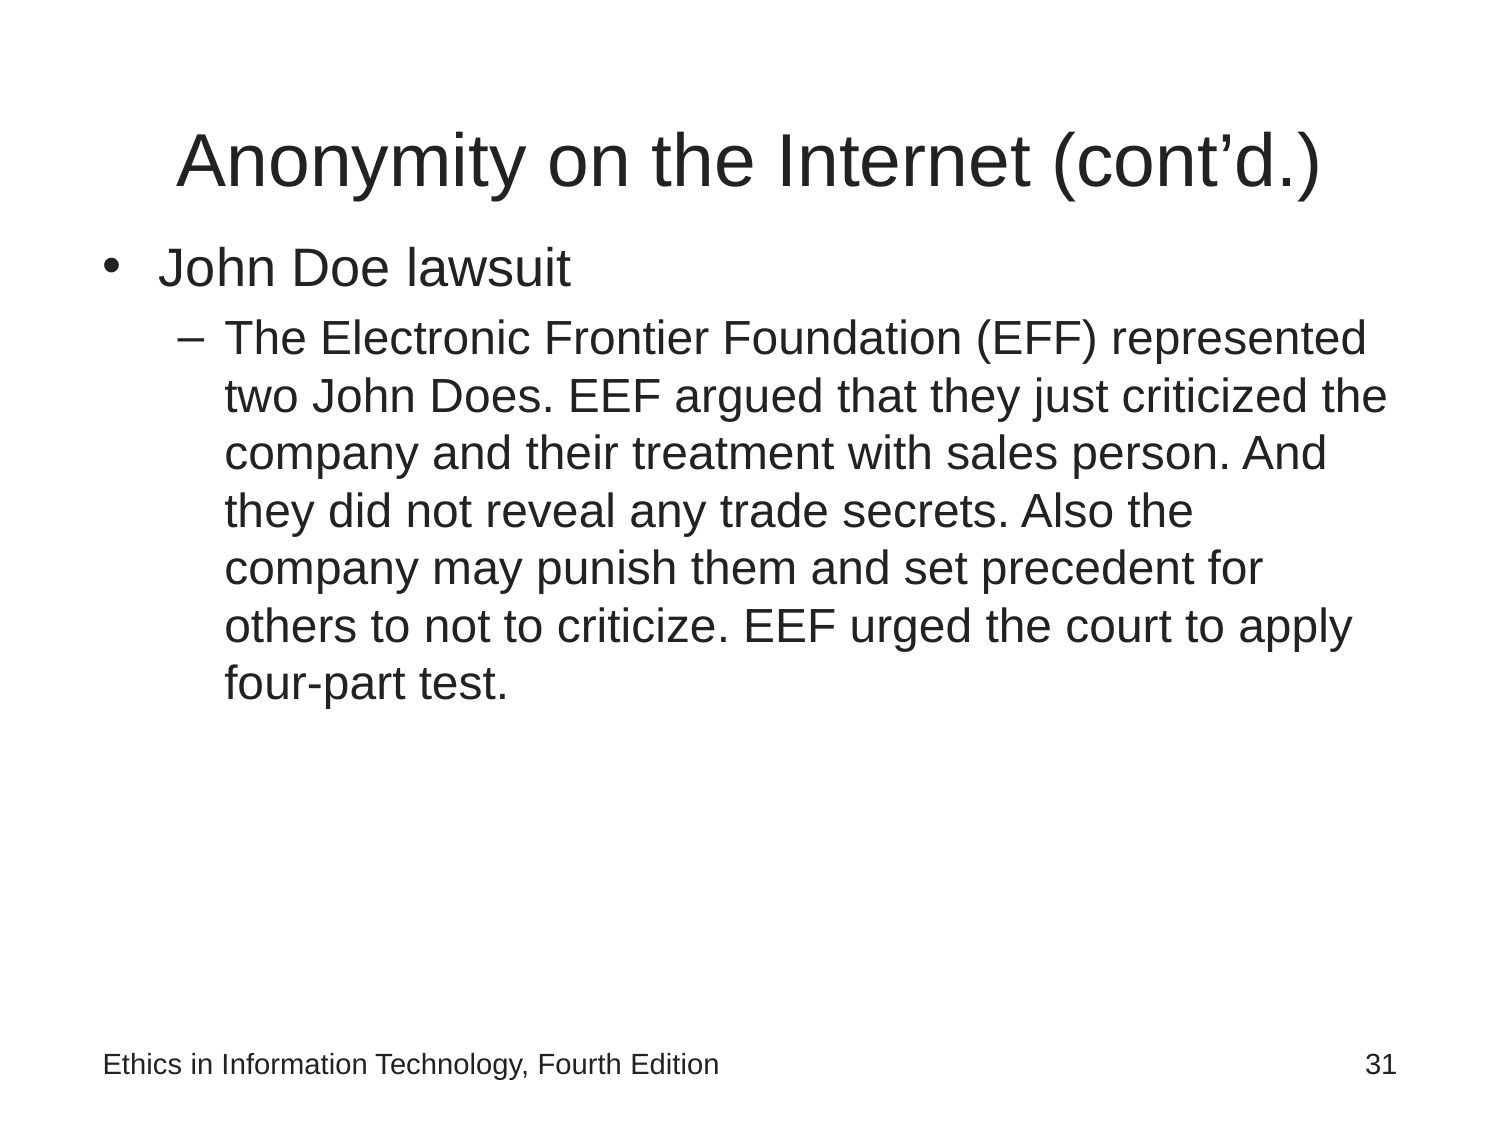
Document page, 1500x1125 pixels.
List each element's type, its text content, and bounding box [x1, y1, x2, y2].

text_box Ethics in Information Technology, Fourth Edition [87, 1037, 1299, 1100]
list John Doe lawsuit The Electronic Frontier Foundation (EFF) represented two John Does. EEF argued that they just criticized the company and their treatment with sales person. And they did not reveal any trade secrets. Also the company may punish them and set precedent for others to not to criticize. EEF urged the court to apply four-part test. [87, 224, 1413, 975]
title Anonymity on the Internet (cont’d.) [87, 62, 1413, 224]
text_box ‹#› [1299, 1037, 1413, 1100]
